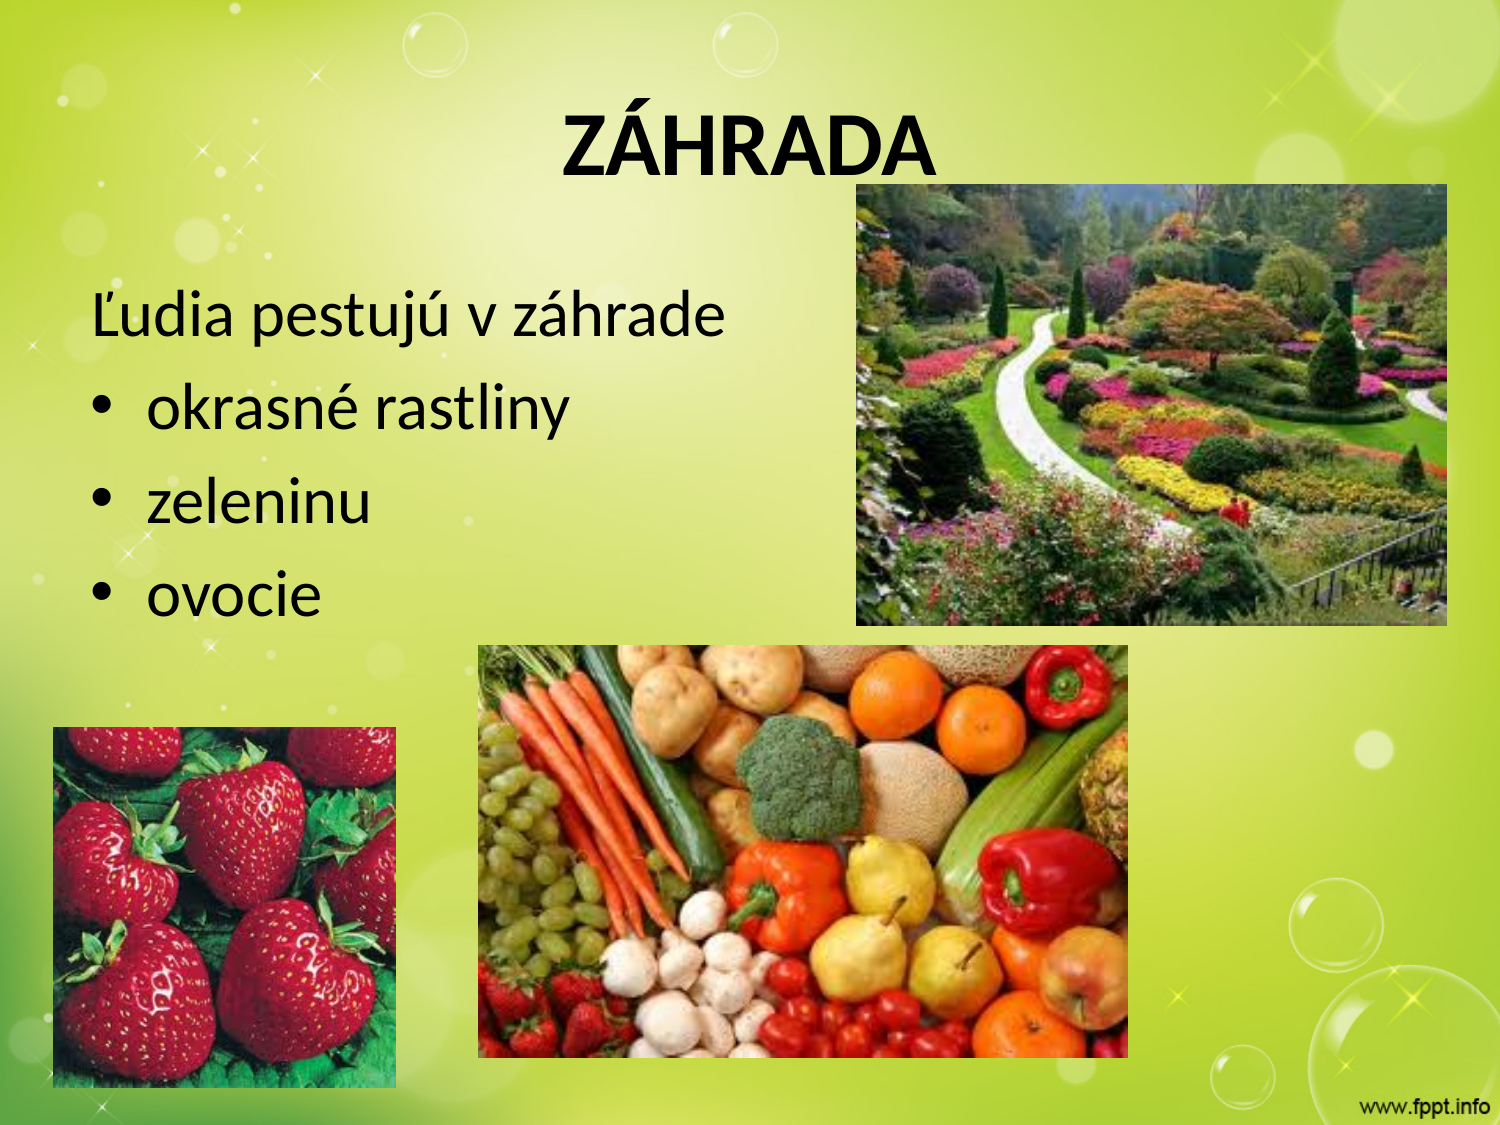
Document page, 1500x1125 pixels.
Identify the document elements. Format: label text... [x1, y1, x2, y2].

list Ľudia pestujú v záhrade okrasné rastliny zeleninu ovocie [75, 262, 1425, 1005]
picture [0, 0, 1500, 1125]
title ZÁHRADA [75, 45, 1425, 233]
